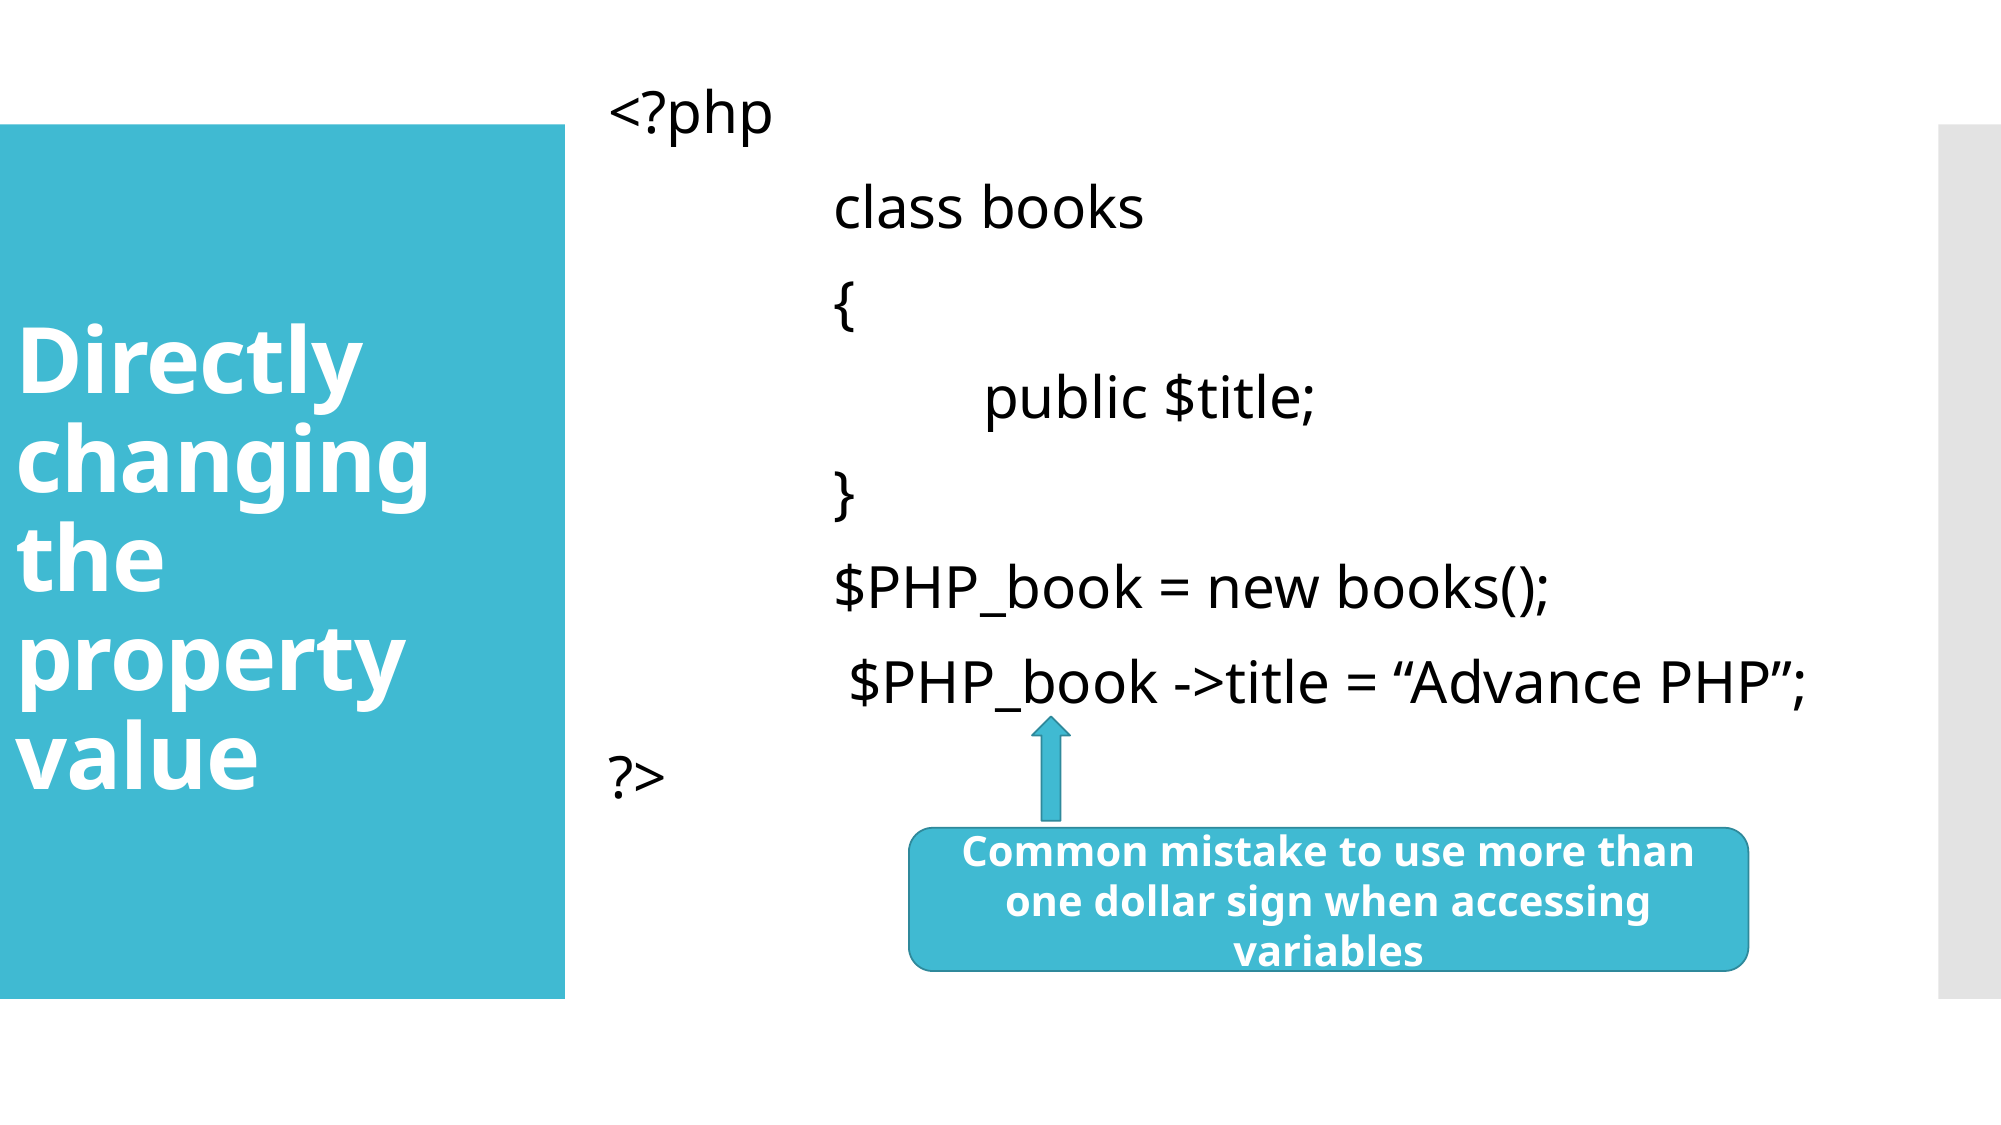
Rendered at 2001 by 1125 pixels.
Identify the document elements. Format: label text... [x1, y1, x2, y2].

text_box Common mistake to use more than one dollar sign when accessing variables [908, 826, 1750, 972]
text_box <?php class books { public $title; } $PHP_book = new books(); $PHP_book ->title = “Advance PHP”; ?> [593, 67, 1910, 818]
text_box [1031, 715, 1071, 822]
title Directly changing the property value [0, 184, 571, 940]
